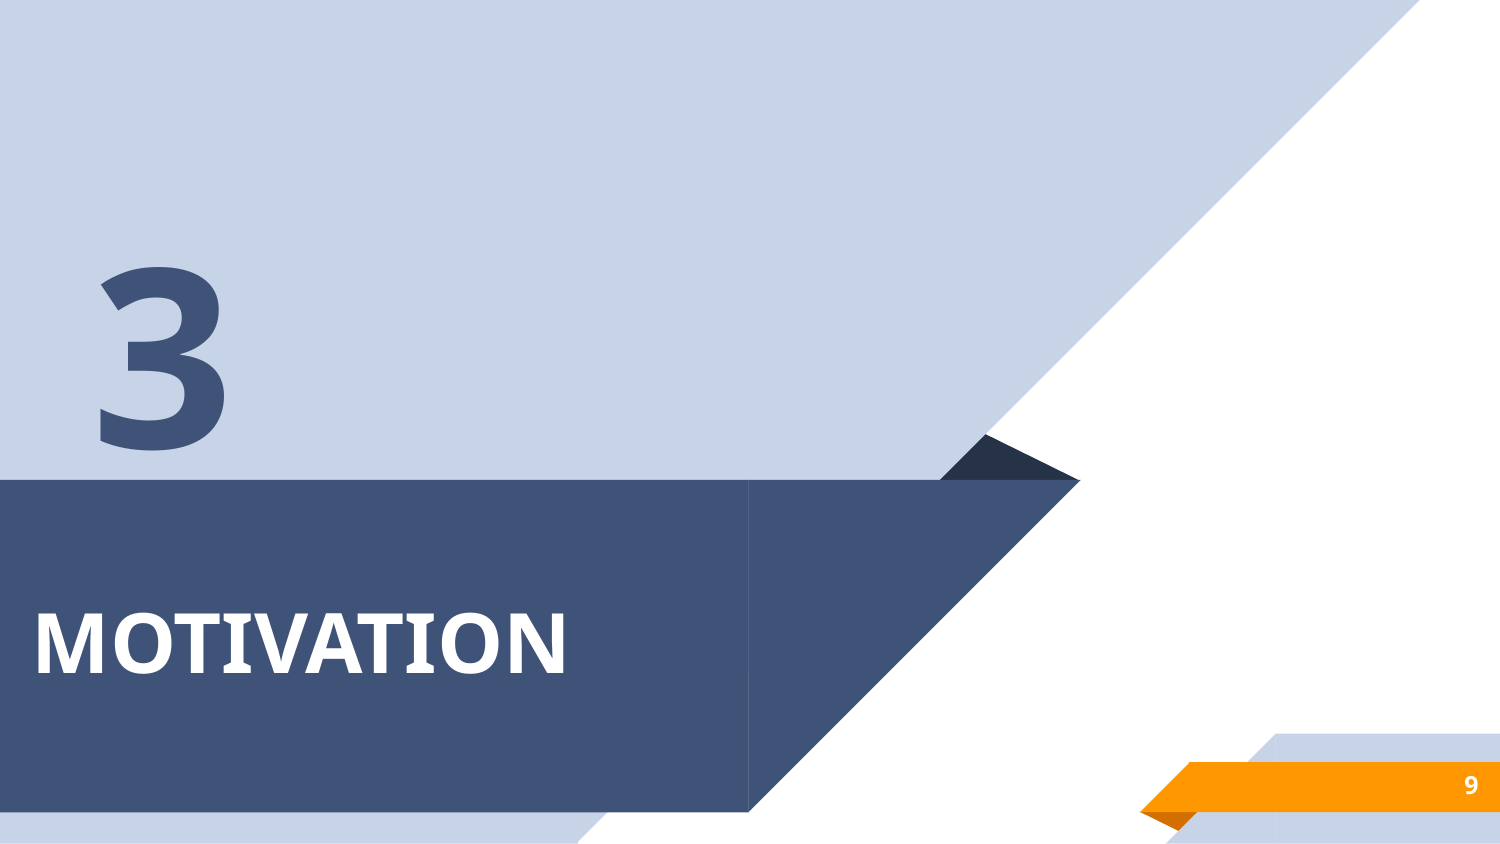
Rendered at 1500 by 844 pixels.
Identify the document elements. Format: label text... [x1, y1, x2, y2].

slide_number ‹#› [1249, 760, 1494, 813]
title MOTIVATION [16, 577, 852, 706]
text_box 3 [76, 0, 434, 514]
